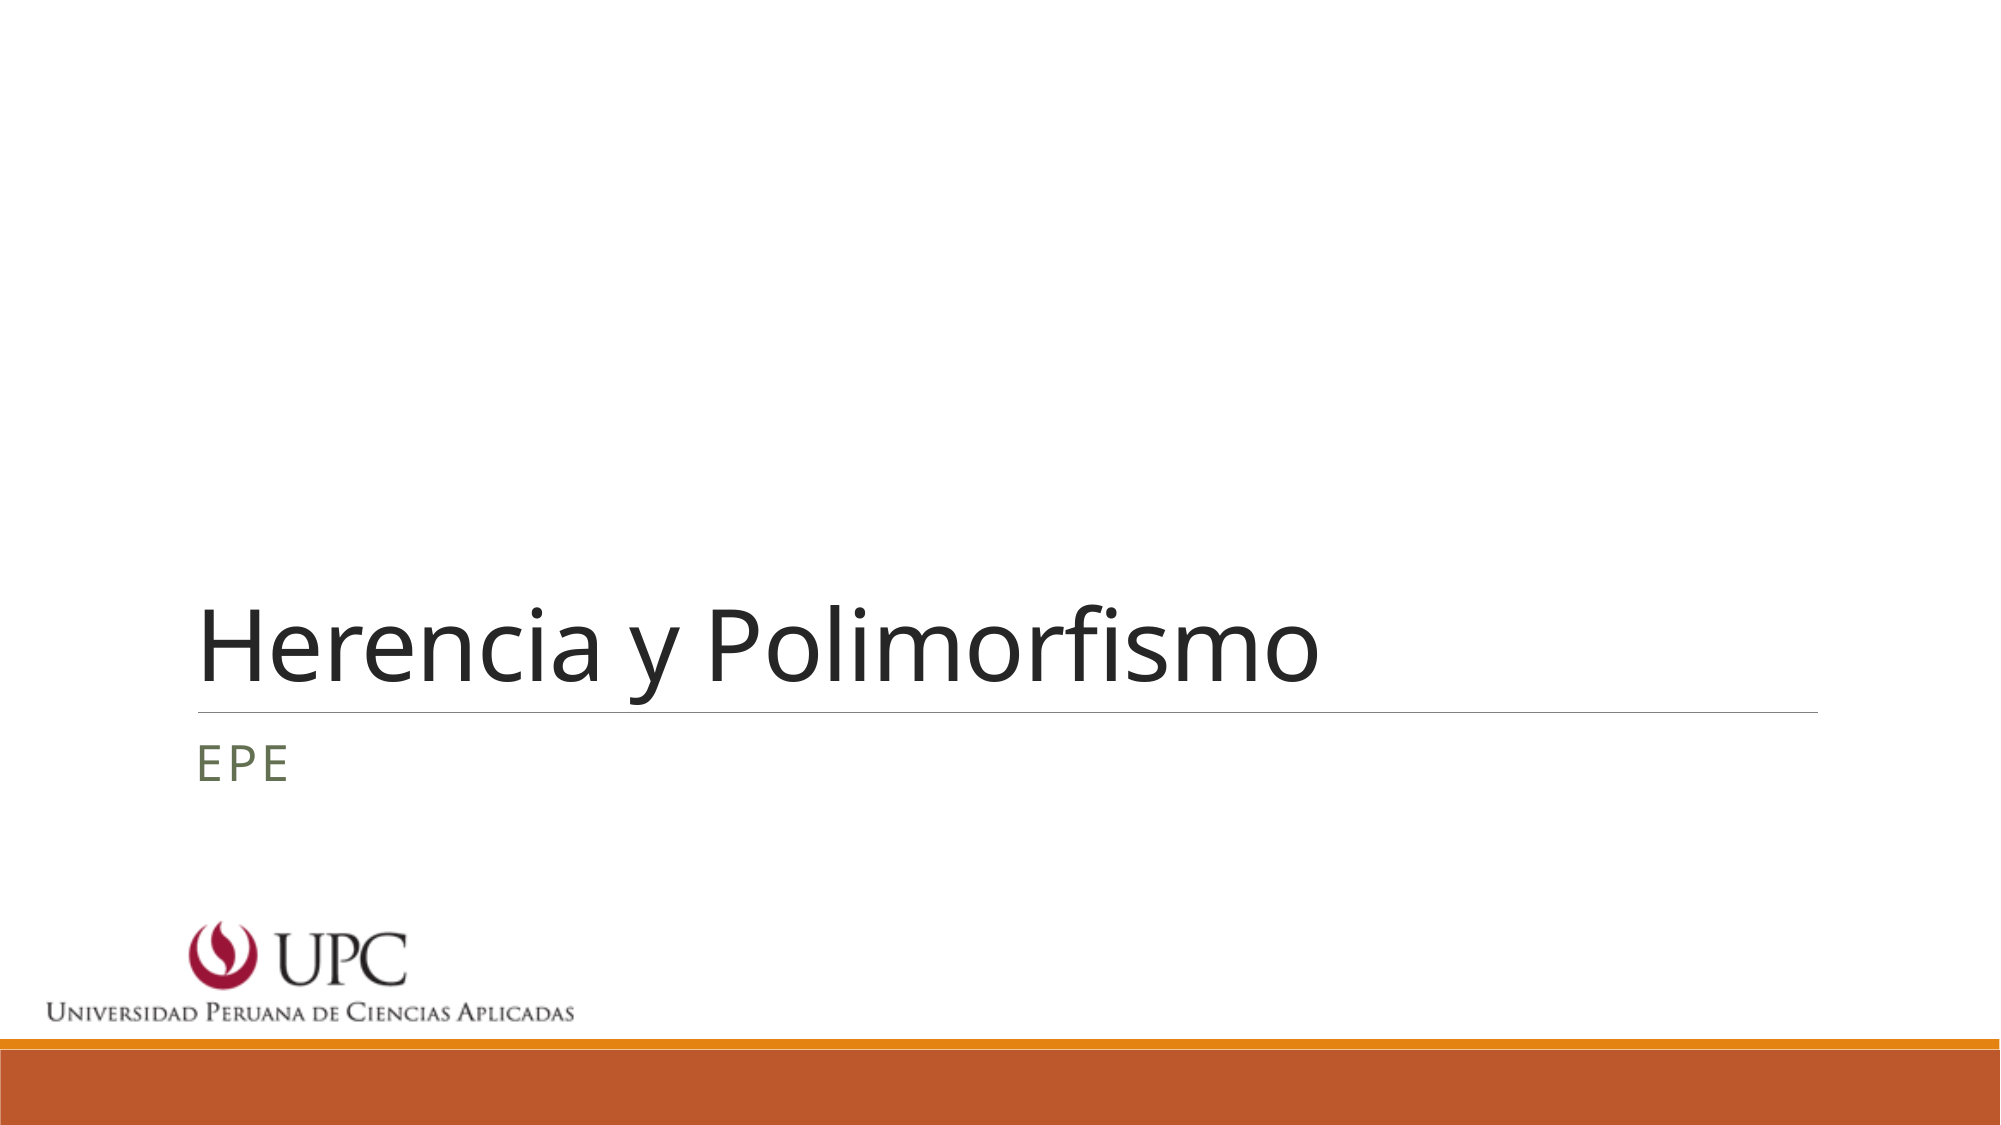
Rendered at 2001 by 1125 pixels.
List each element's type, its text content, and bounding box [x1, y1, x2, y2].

title Herencia y Polimorfismo [180, 124, 1830, 710]
subtitle EPE [180, 730, 1831, 919]
picture [44, 917, 580, 1027]
